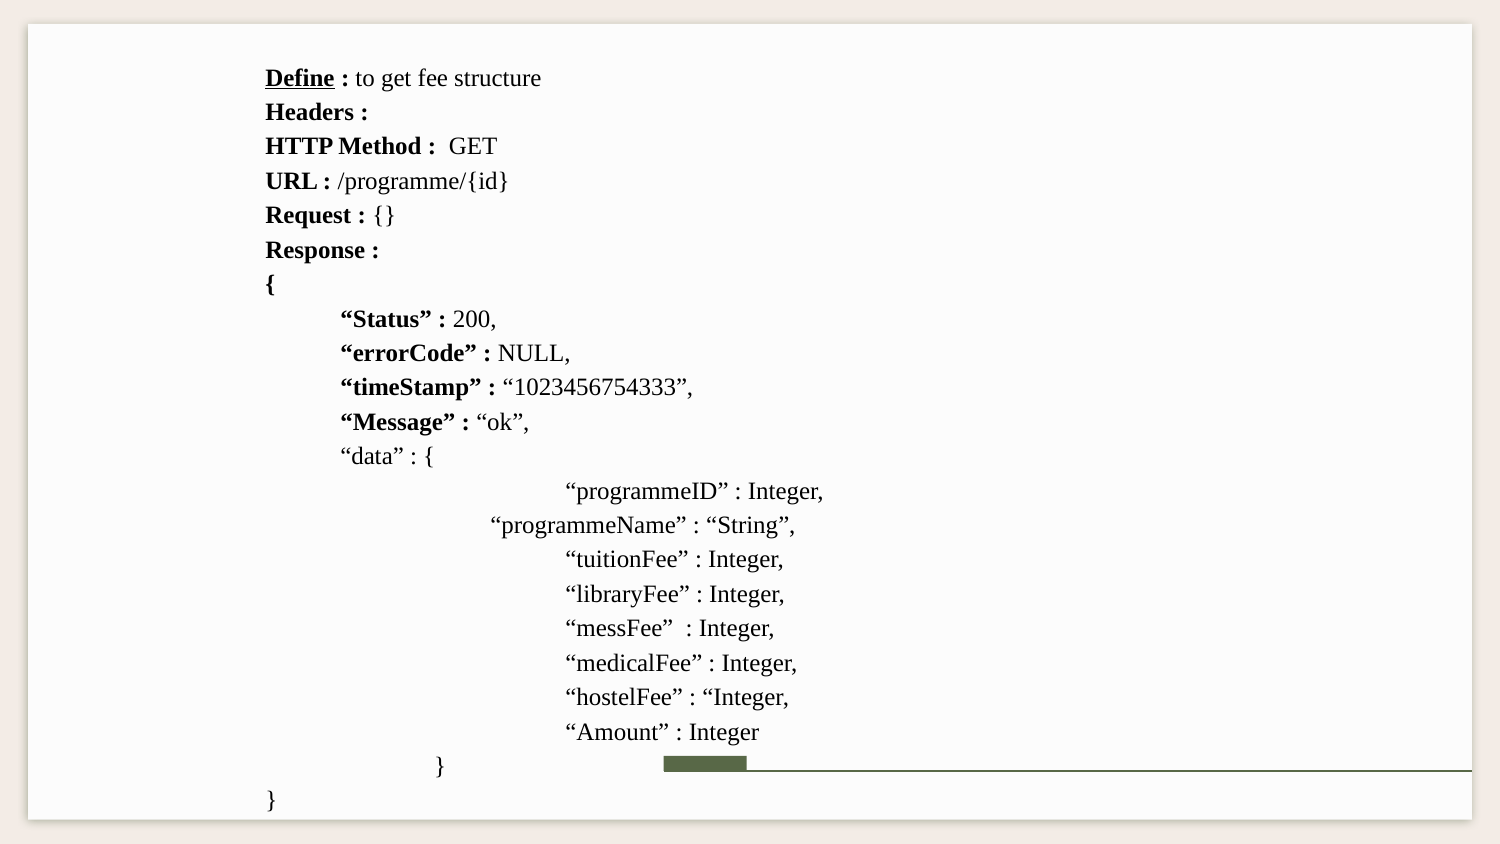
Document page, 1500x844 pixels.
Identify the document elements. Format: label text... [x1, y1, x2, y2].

title Define : to get fee structure Headers : HTTP Method : GET URL : /programme/{id} Request : {} Response : { “Status” : 200, “errorCode” : NULL, “timeStamp” : “1023456754333”, “Message” : “ok”, “data” : { “programmeID” : Integer, “programmeName” : “String”, “tuitionFee” : Integer, “libraryFee” : Integer, “messFee” : Integer, “medicalFee” : Integer, “hostelFee” : “Integer, “Amount” : Integer } } [250, 41, 1500, 136]
text_box [583, 365, 901, 427]
